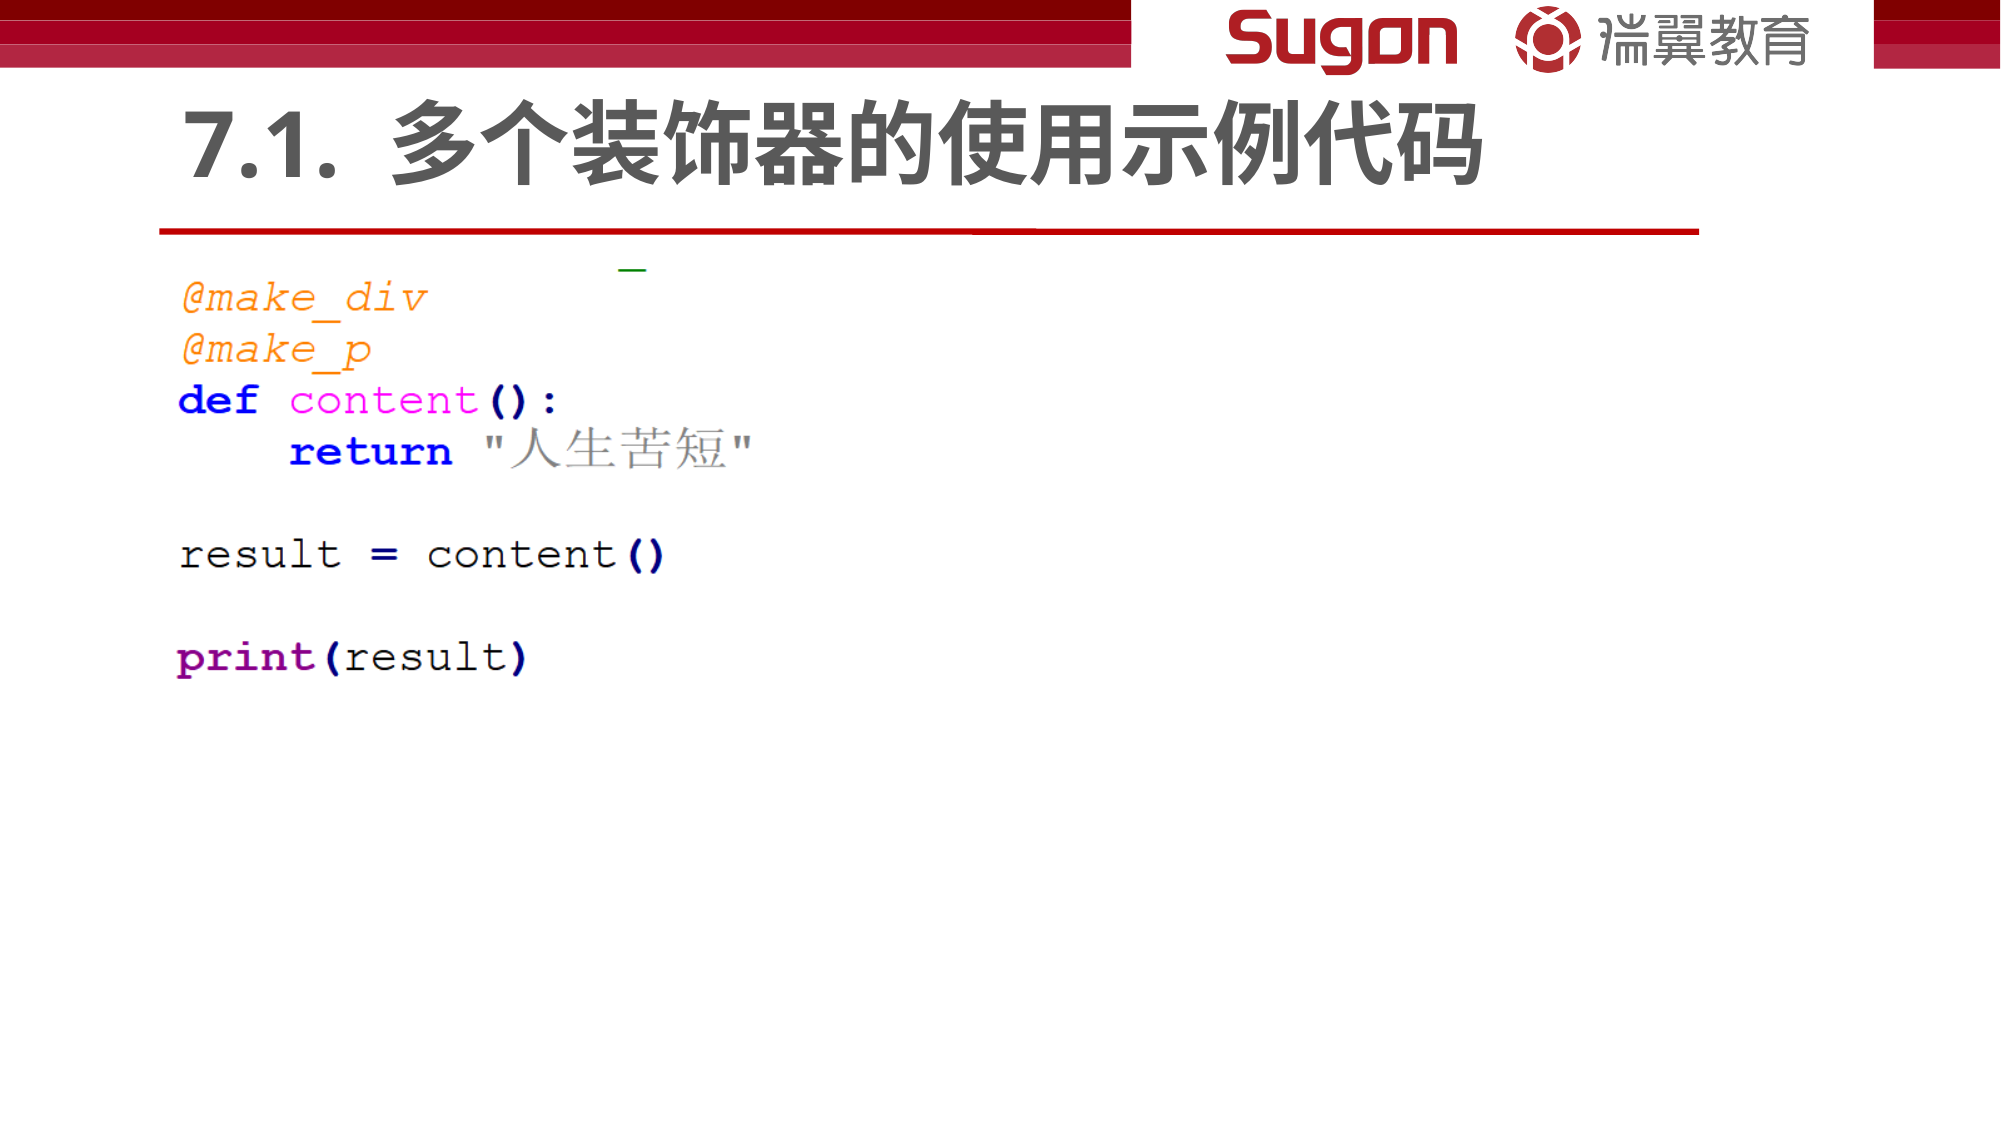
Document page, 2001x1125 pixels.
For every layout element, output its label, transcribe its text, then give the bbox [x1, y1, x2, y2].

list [168, 268, 761, 689]
picture [1515, 6, 1809, 73]
title 7.1. 多个装饰器的使用示例代码 [169, 91, 1895, 214]
picture [1194, 0, 1484, 91]
